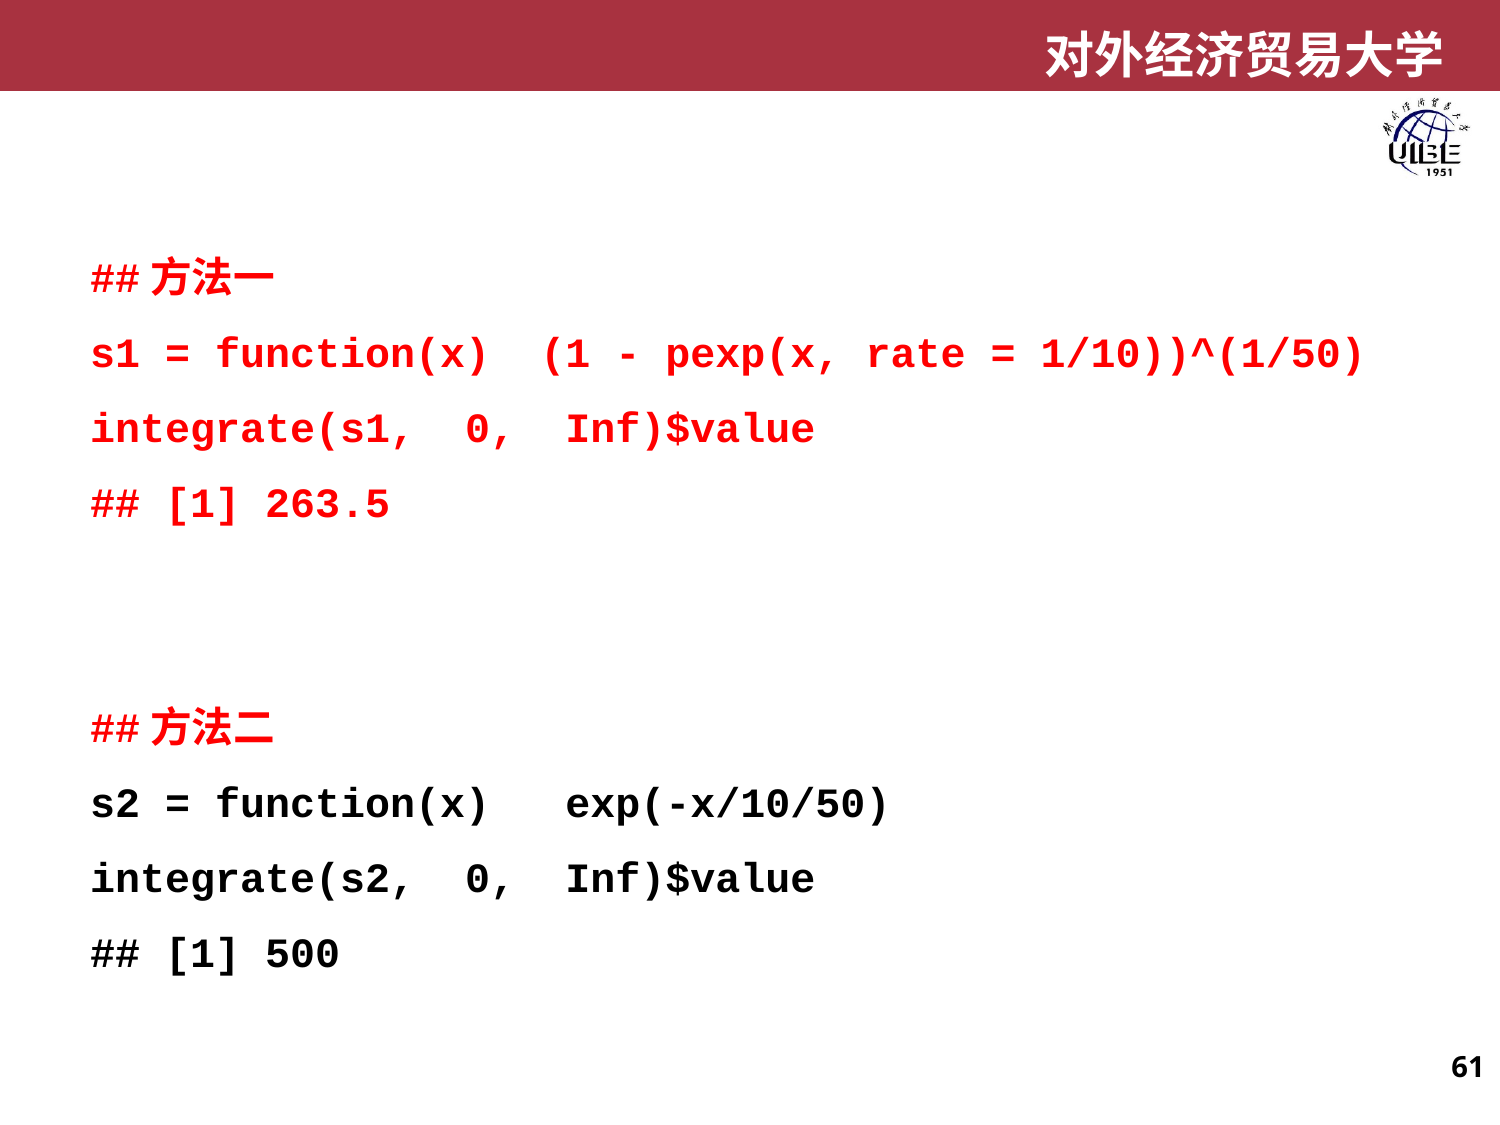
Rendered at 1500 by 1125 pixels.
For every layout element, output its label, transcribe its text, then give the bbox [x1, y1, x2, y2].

picture [0, 0, 1500, 182]
slide_number 61 [1149, 1024, 1500, 1103]
list ##方法一 s1 = function(x) (1 - pexp(x, rate = 1/10))^(1/50) integrate(s1, 0, Inf)$value ## [1] 263.5 ##方法二 s2 = function(x) exp(-x/10/50) integrate(s2, 0, Inf)$value ## [1] 500 [75, 217, 1425, 1016]
